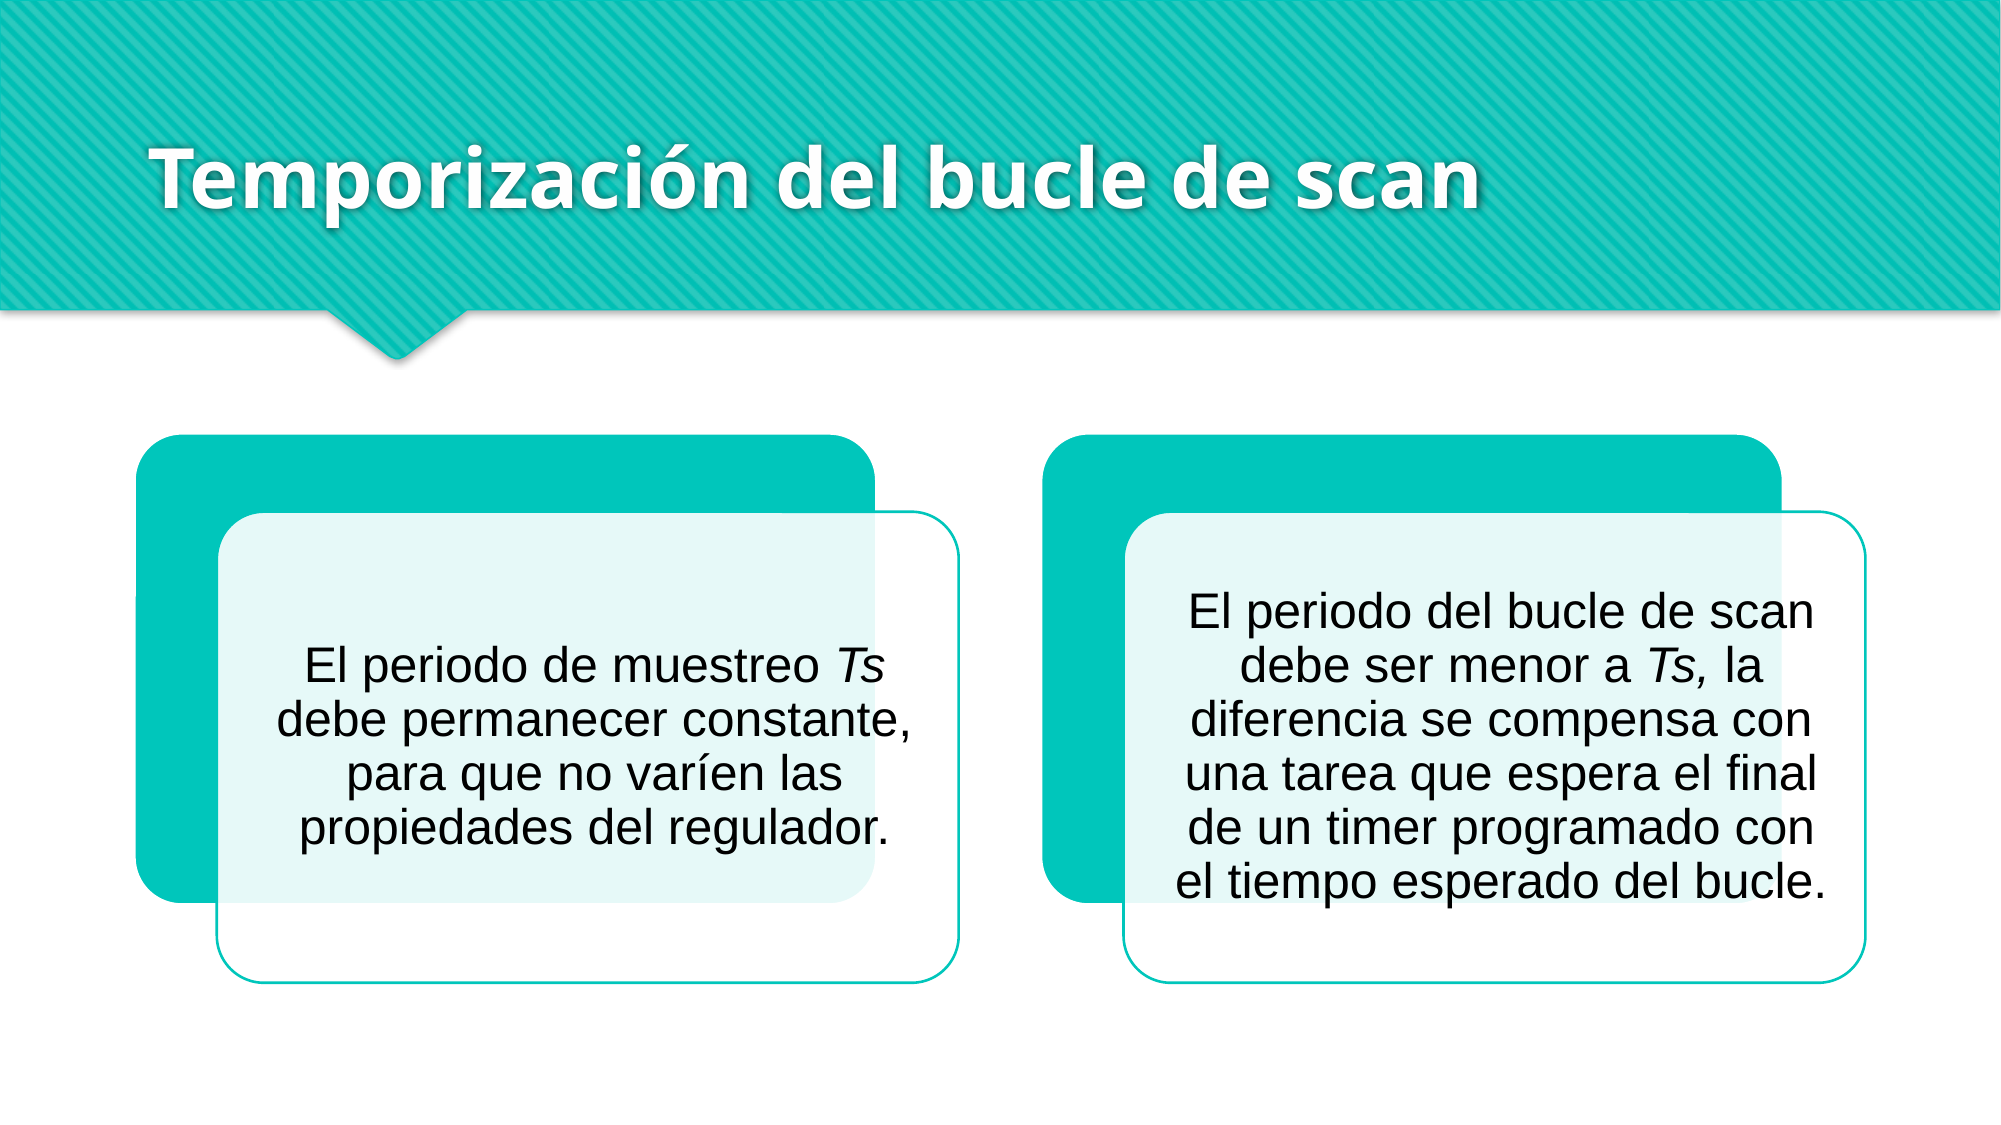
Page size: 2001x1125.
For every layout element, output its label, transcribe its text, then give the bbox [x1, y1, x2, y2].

picture [1, 1, 1999, 357]
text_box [134, 364, 1866, 1052]
title Temporización del bucle de scan [132, 73, 1868, 233]
